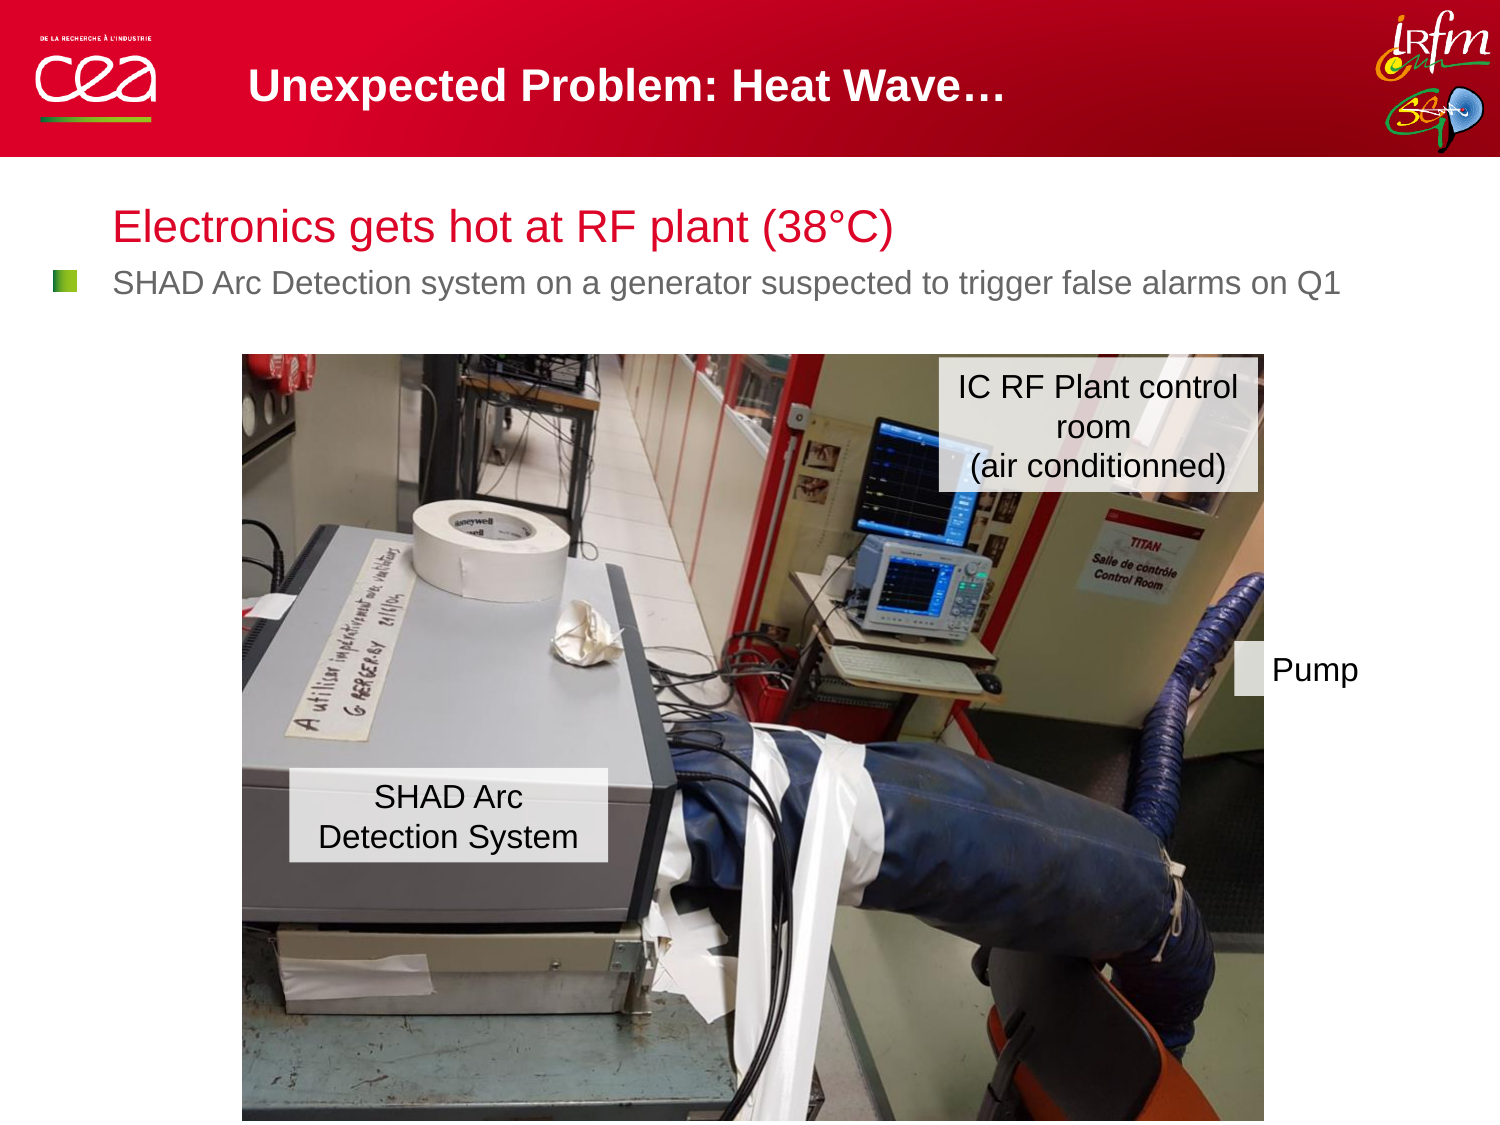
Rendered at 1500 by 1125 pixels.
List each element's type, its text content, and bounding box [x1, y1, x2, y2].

picture [0, 0, 1500, 161]
picture [241, 354, 1264, 1122]
title Unexpected Problem: Heat Wave… [247, 8, 1436, 158]
picture [53, 270, 77, 292]
list Electronics gets hot at RF plant (38°C) SHAD Arc Detection system on a generator suspected to trigger false alarms on Q1 [52, 196, 1394, 1012]
text_box Pump [1269, 641, 1397, 696]
